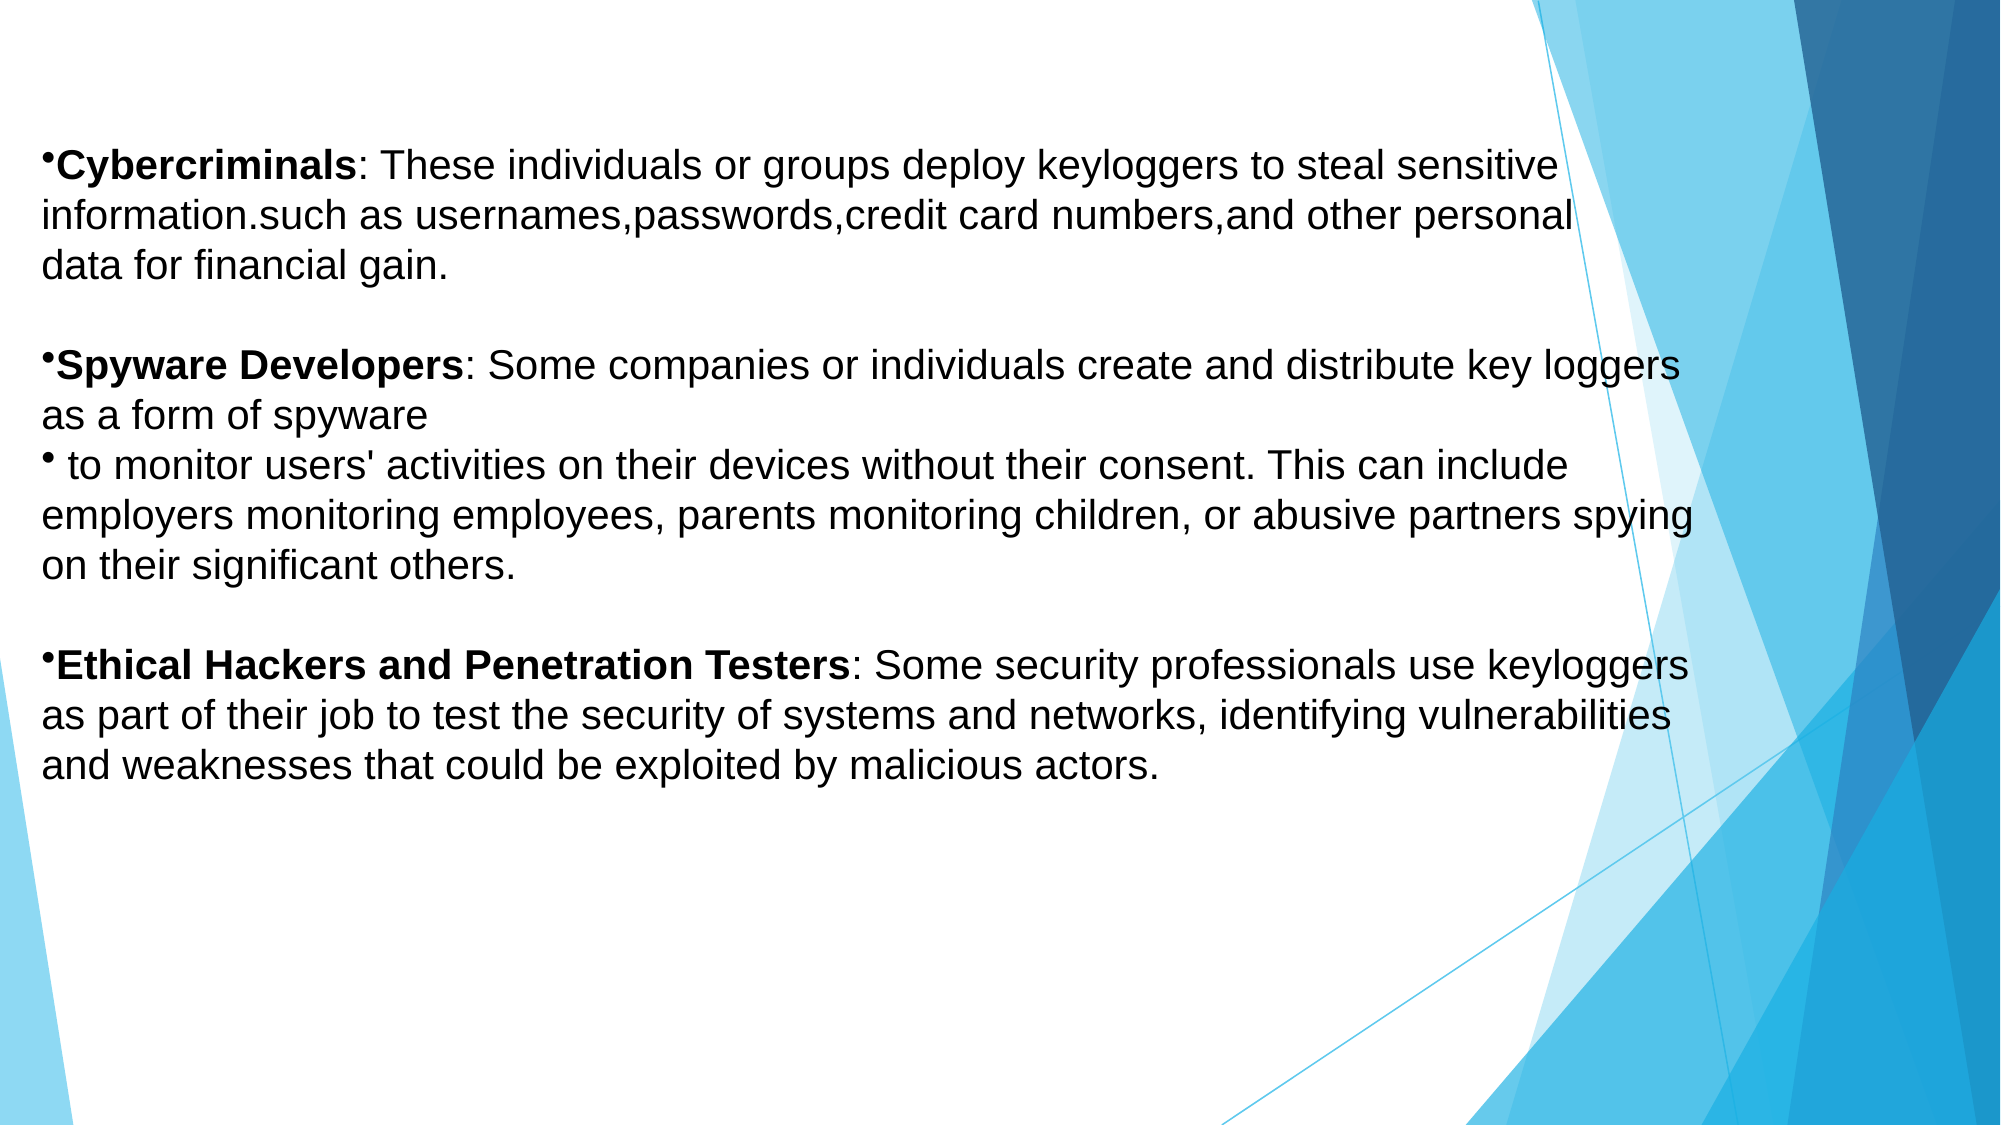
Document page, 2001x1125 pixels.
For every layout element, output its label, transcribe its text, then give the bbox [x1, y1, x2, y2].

subtitle Cybercriminals: These individuals or groups deploy keyloggers to steal sensitive information.such as usernames,passwords,credit card numbers,and other personal data for financial gain. Spyware Developers: Some companies or individuals create and distribute key loggers as a form of spyware to monitor users' activities on their devices without their consent. This can include employers monitoring employees, parents monitoring children, or abusive partners spying on their significant others. Ethical Hackers and Penetration Testers: Some security professionals use keyloggers as part of their job to test the security of systems and networks, identifying vulnerabilities and weaknesses that could be exploited by malicious actors. [41, 137, 1717, 816]
